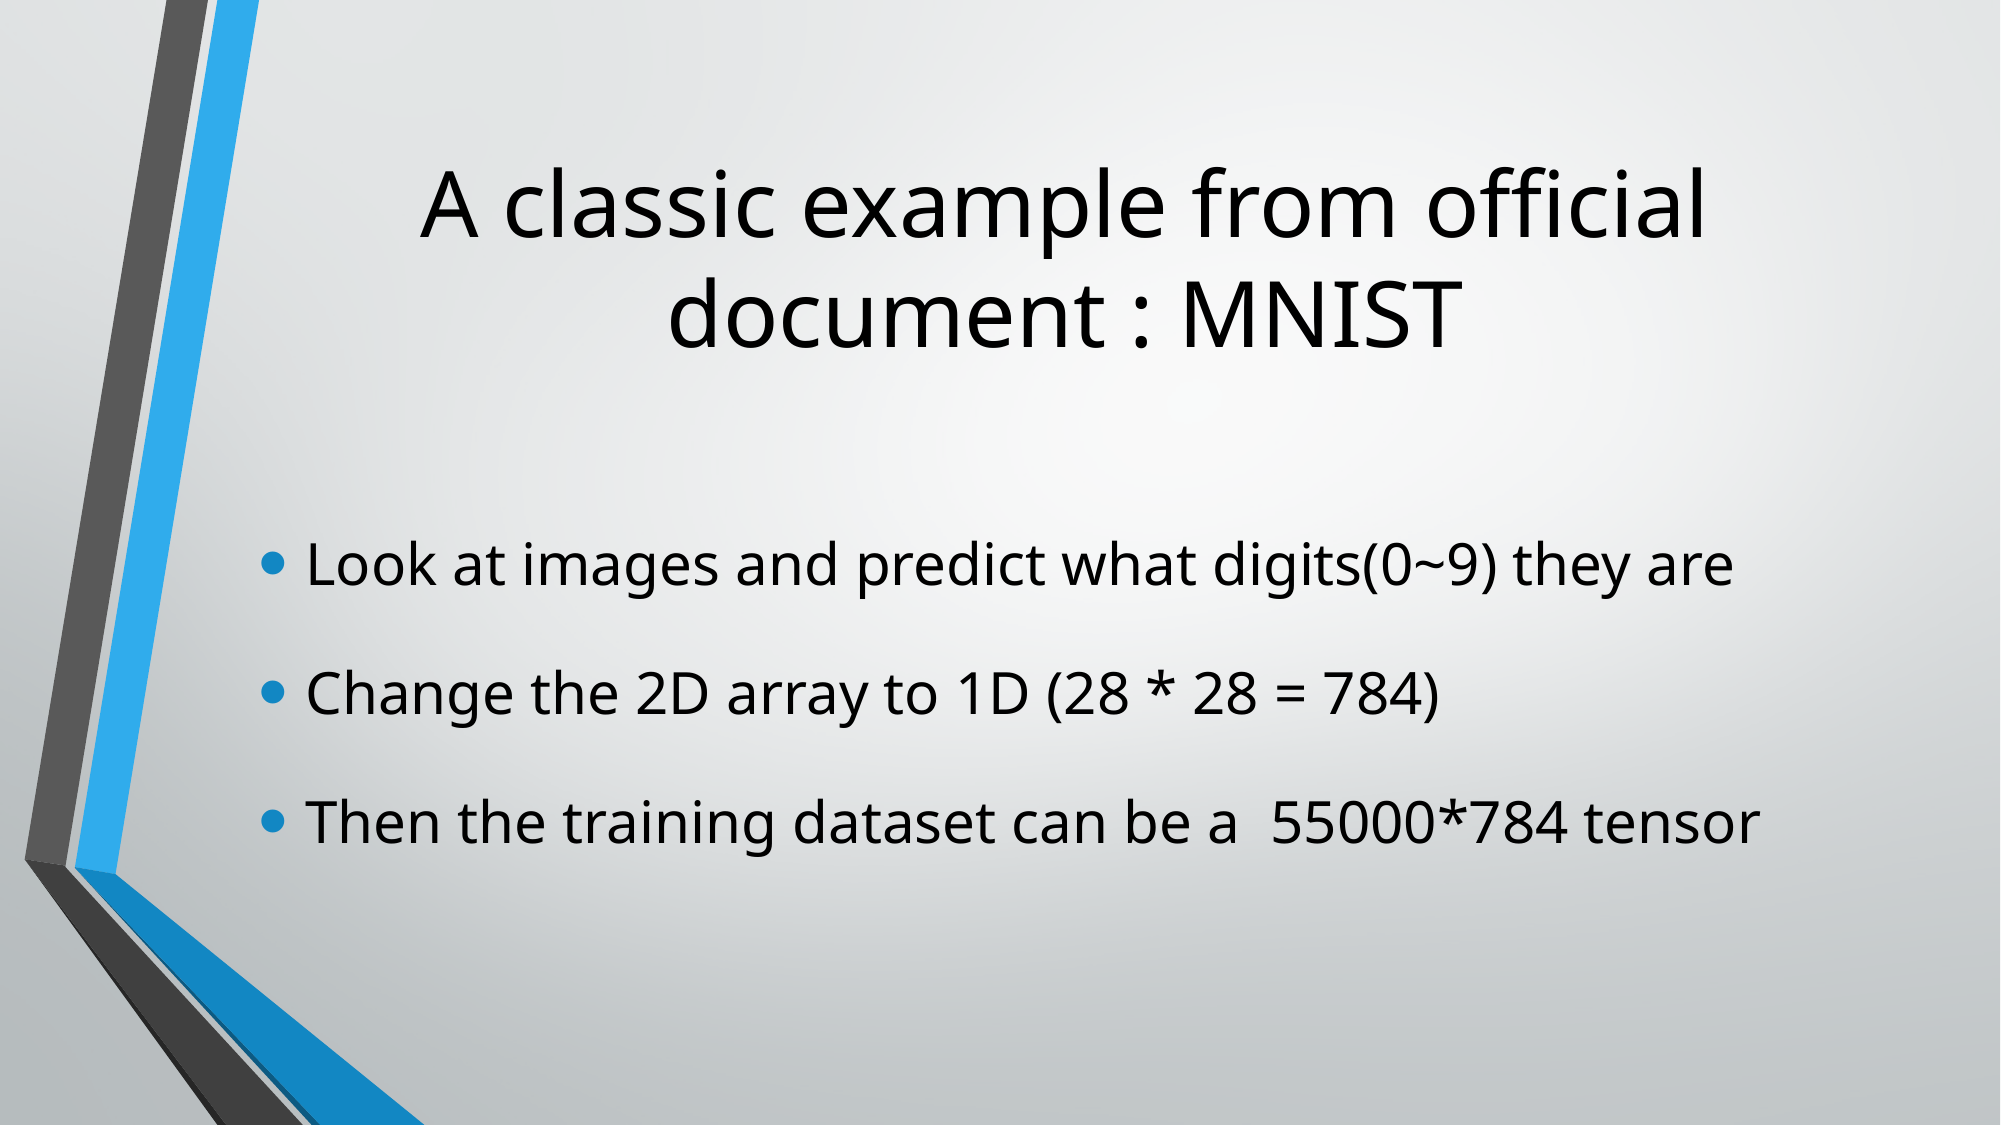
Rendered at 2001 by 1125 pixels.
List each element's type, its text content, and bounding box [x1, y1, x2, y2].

title A classic example from official document : MNIST [243, 112, 1887, 400]
list Look at images and predict what digits(0~9) they are Change the 2D array to 1D (28 * 28 = 784) Then the training dataset can be a 55000*784 tensor [243, 485, 1943, 1004]
